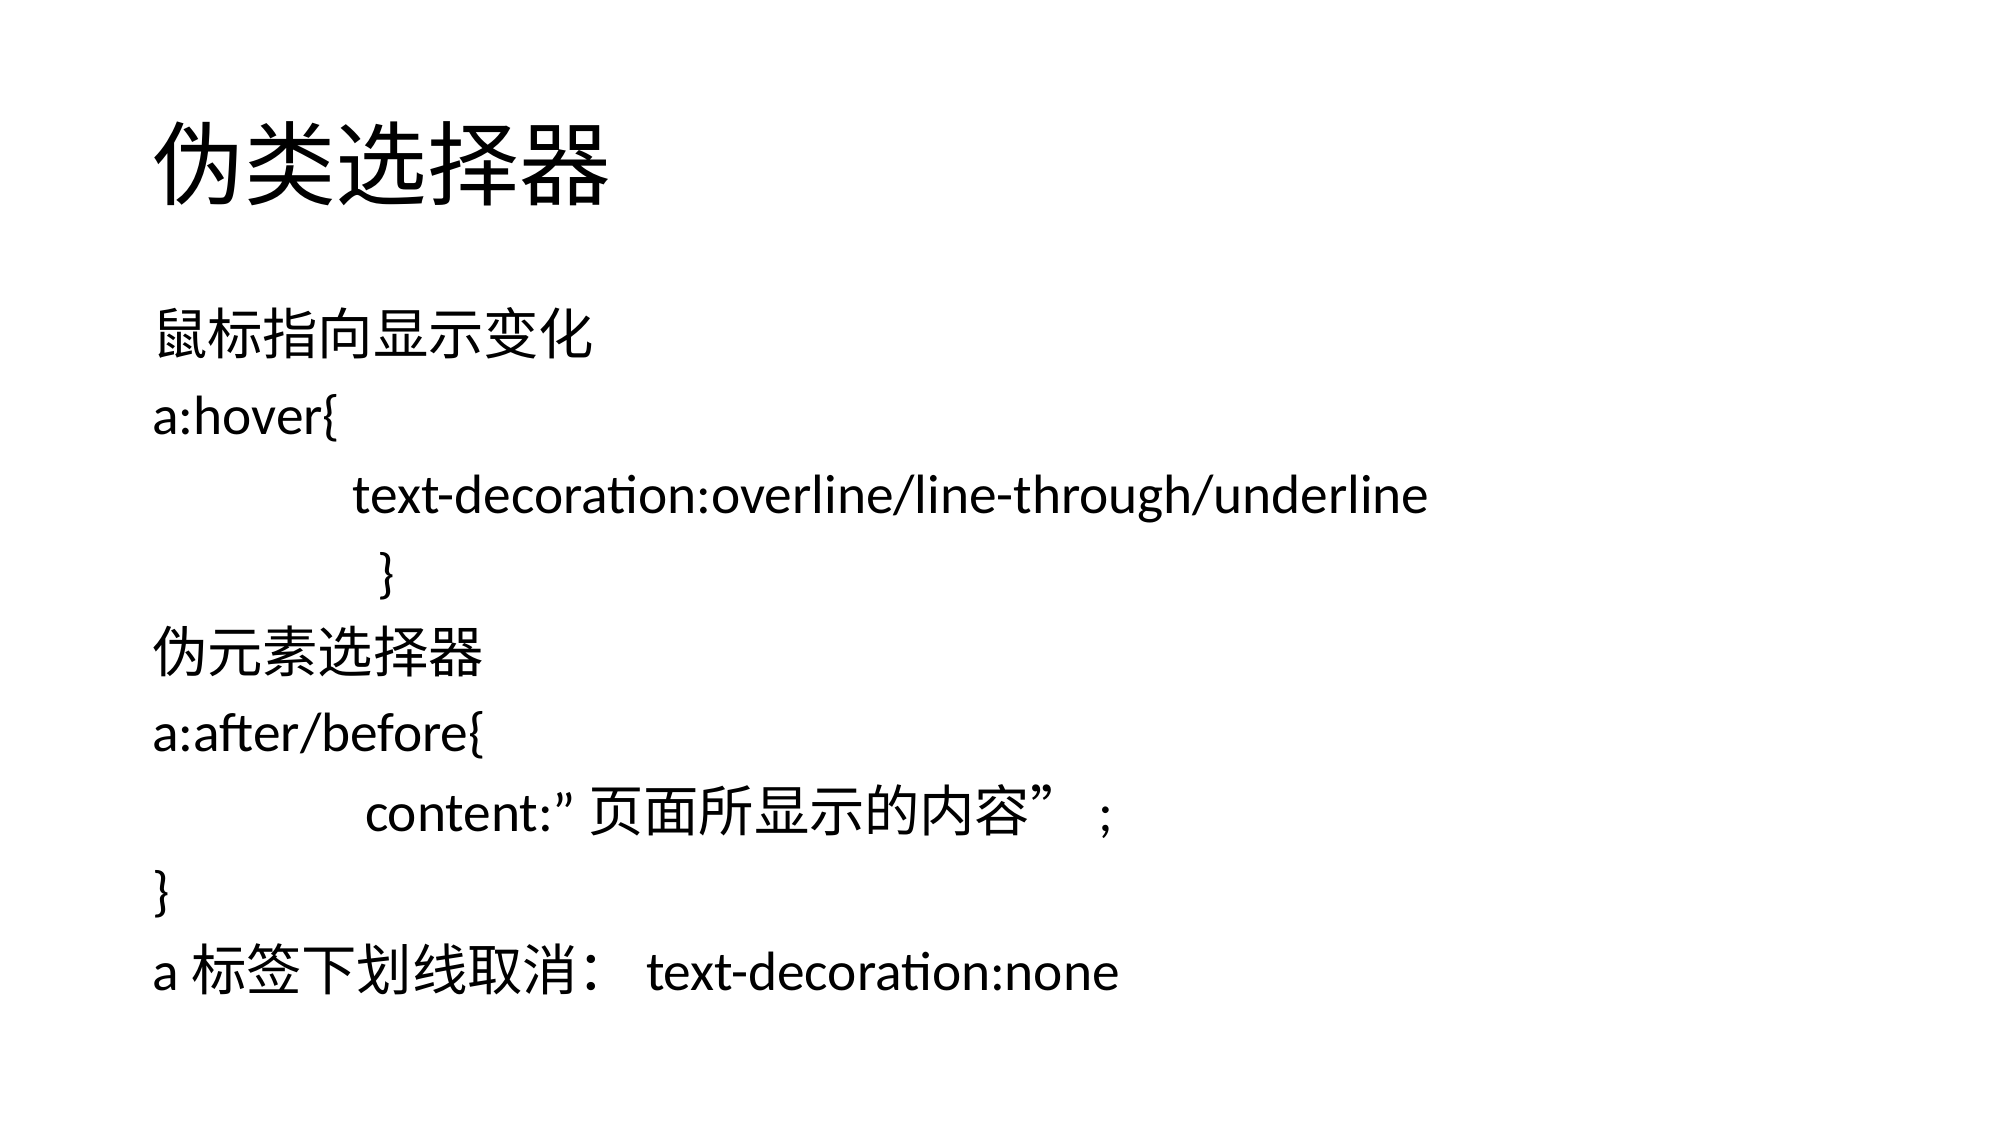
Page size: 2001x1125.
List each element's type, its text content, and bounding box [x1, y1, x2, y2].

title 伪类选择器 [137, 59, 1863, 278]
list 鼠标指向显示变化 a:hover{ text-decoration:overline/line-through/underline } 伪元素选择器 a:after/before{ content:”页面所显示的内容”; } a标签下划线取消：text-decoration:none [137, 299, 1863, 1014]
